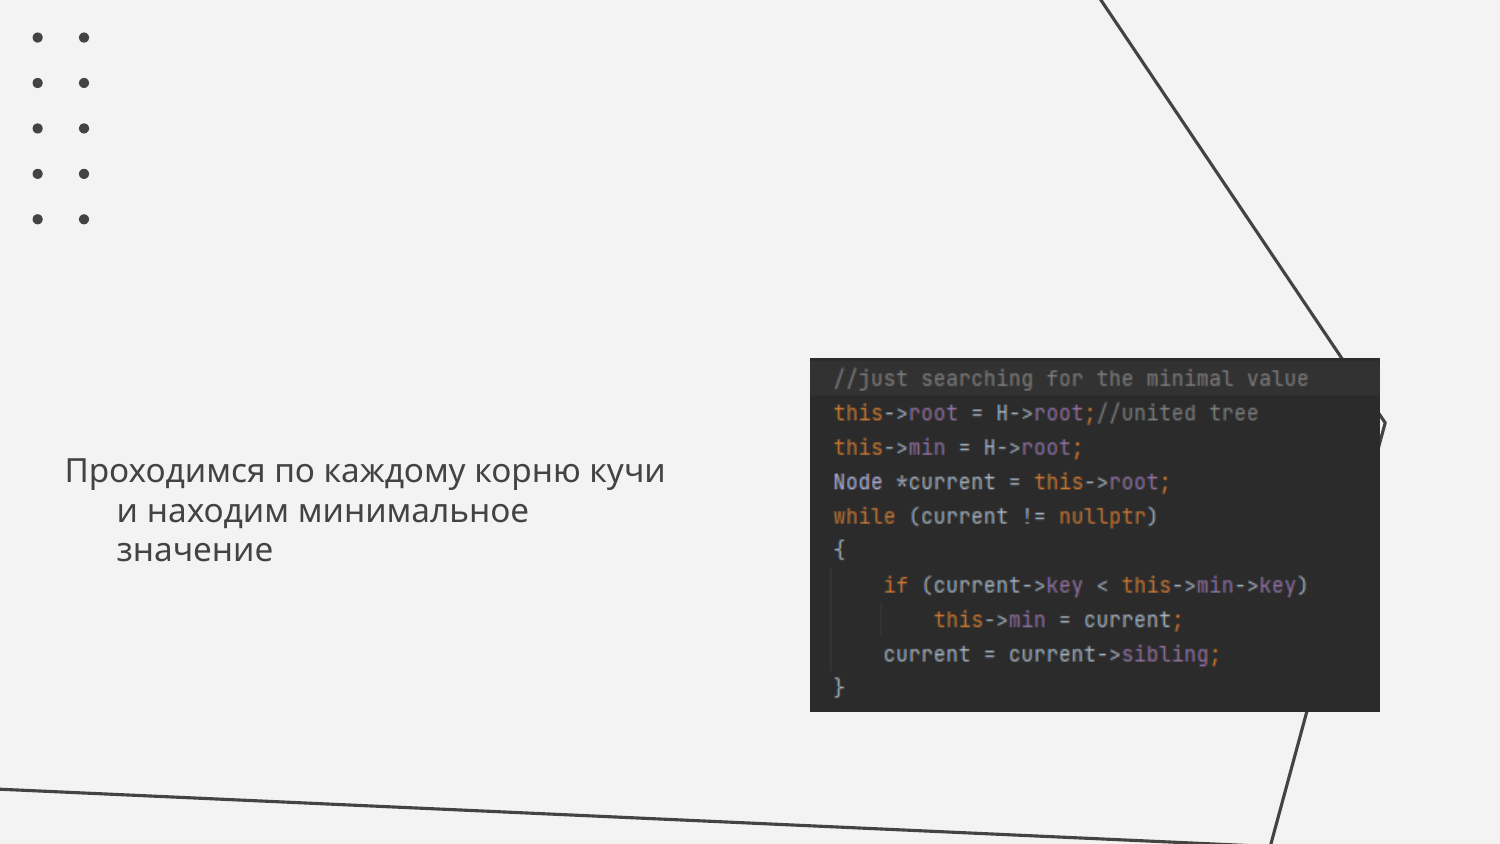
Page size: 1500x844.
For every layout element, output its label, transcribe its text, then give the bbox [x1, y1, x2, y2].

subtitle Проходимся по каждому корню кучи и находим минимальное значение [26, 433, 695, 712]
picture [810, 358, 1380, 712]
